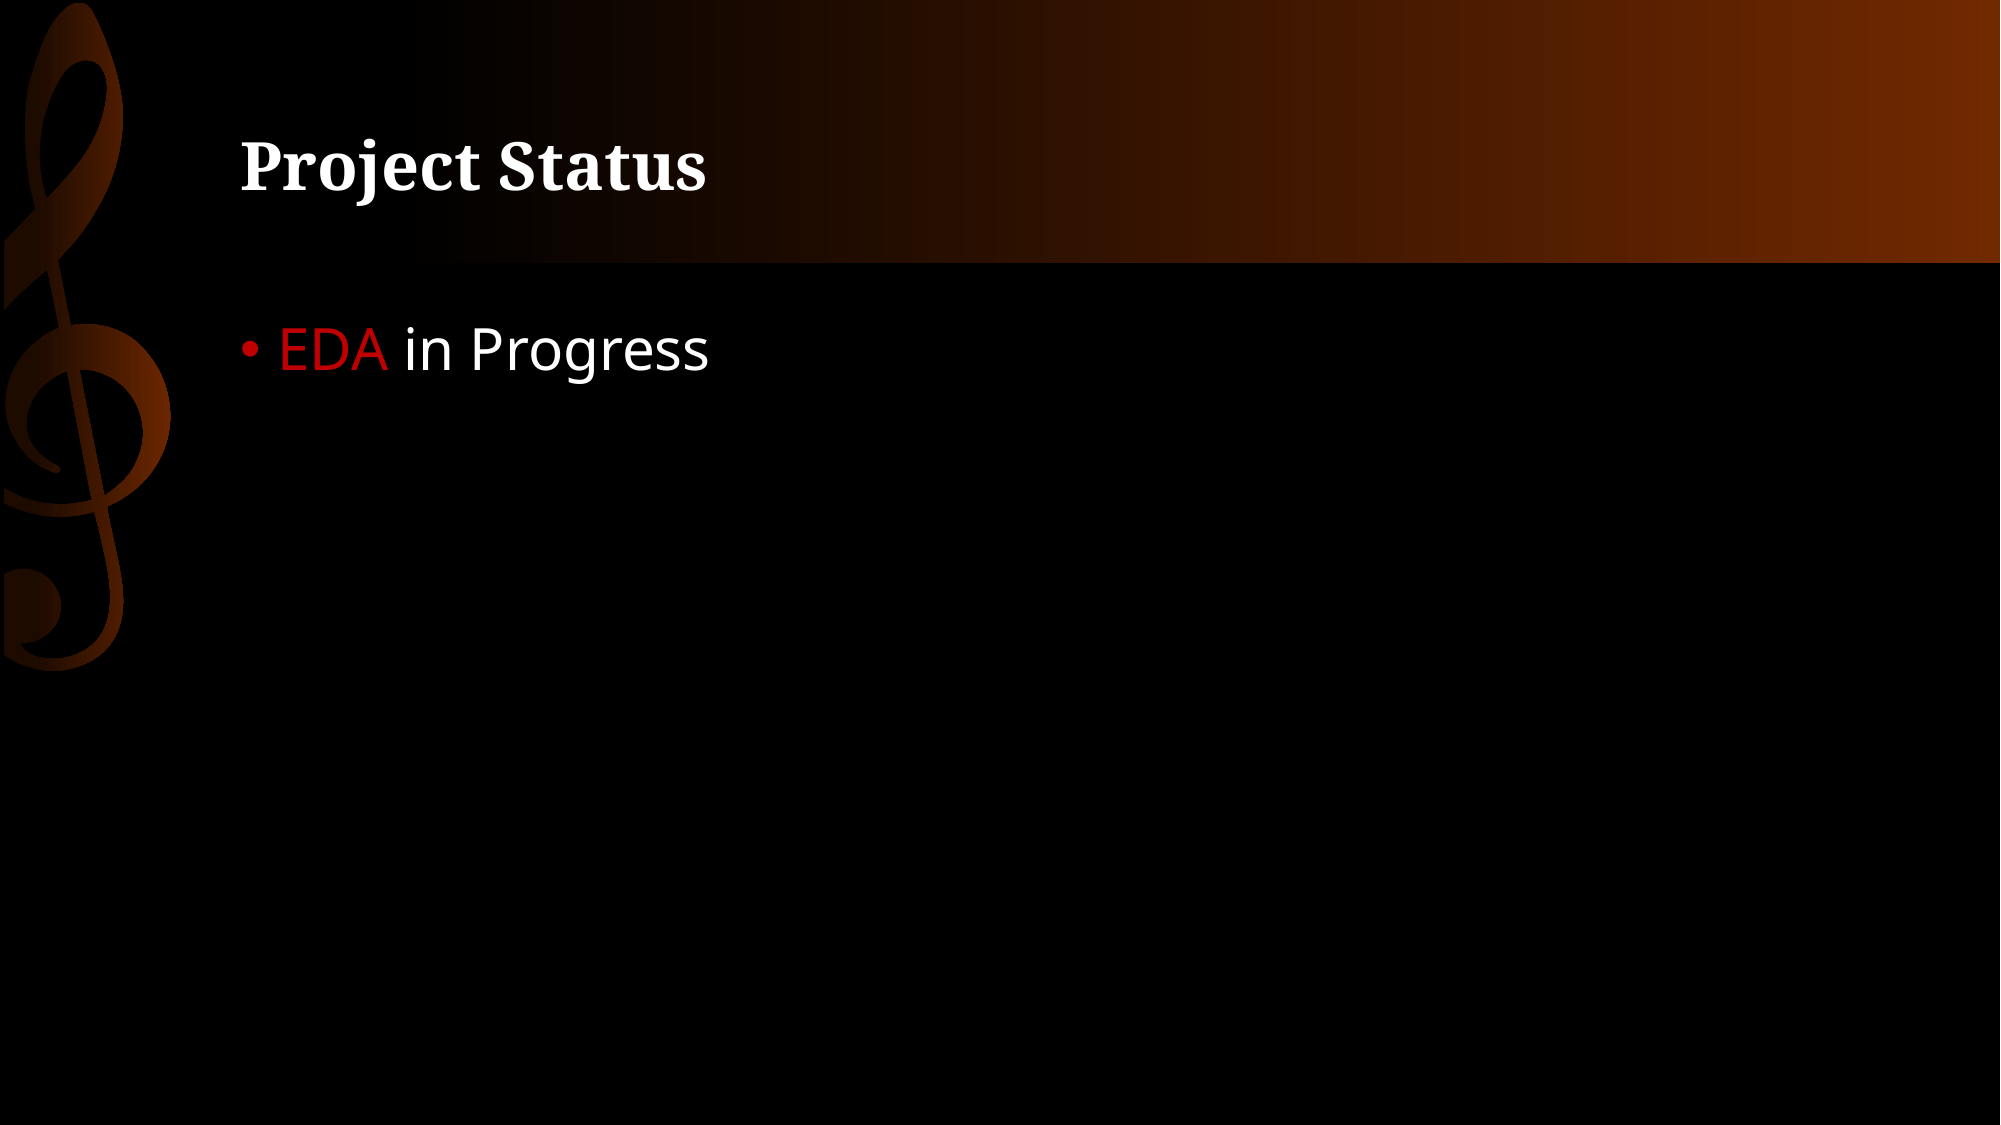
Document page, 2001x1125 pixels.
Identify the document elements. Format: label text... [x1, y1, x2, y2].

list EDA in Progress [225, 312, 1775, 1038]
title Project Status [225, 32, 1775, 213]
